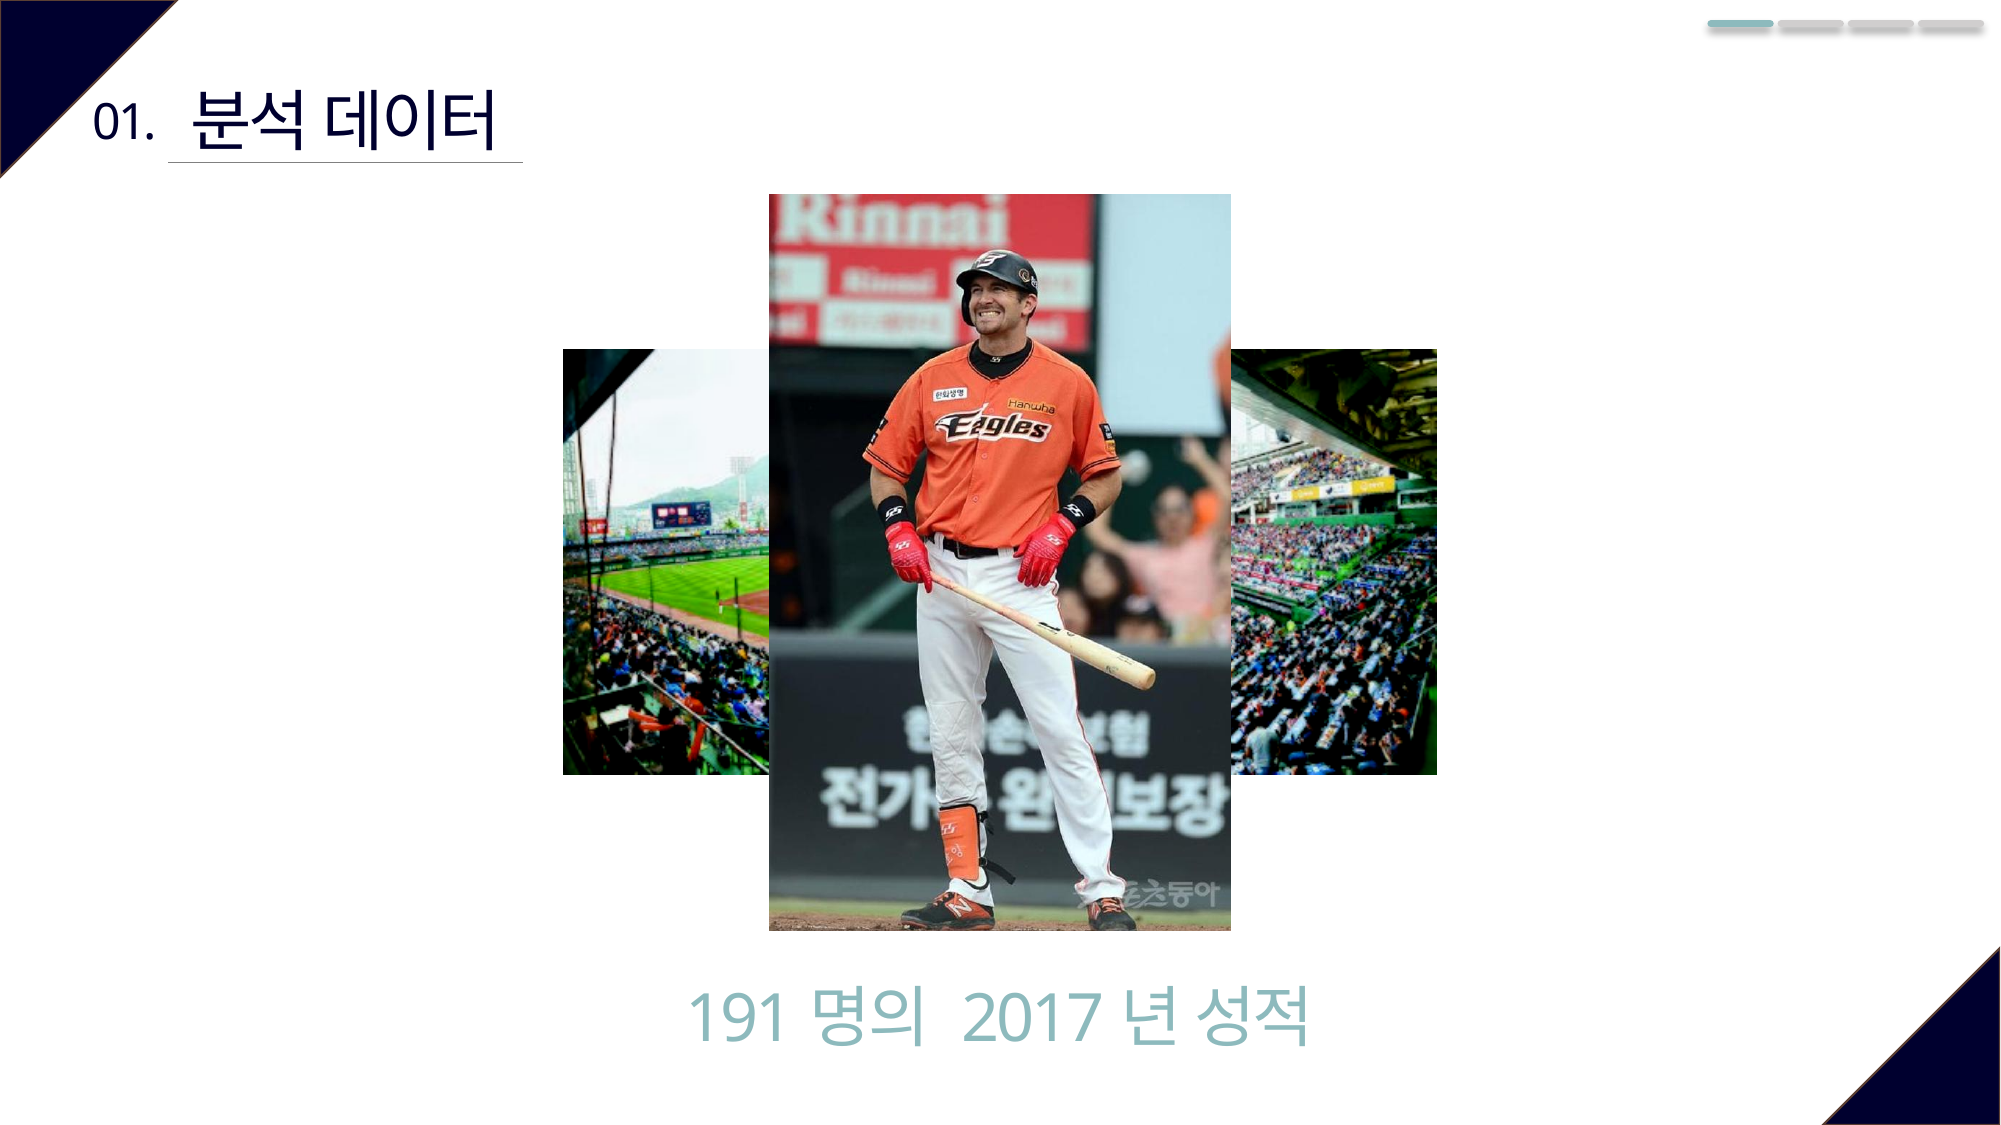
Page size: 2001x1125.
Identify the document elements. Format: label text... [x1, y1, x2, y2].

text_box 191명의 2017년 성적 [670, 967, 1330, 1063]
text_box 분석 데이터 [175, 71, 516, 162]
text_box 01. [78, 81, 172, 157]
text_box 분석 데이터 [175, 163, 516, 167]
picture [563, 194, 1437, 931]
